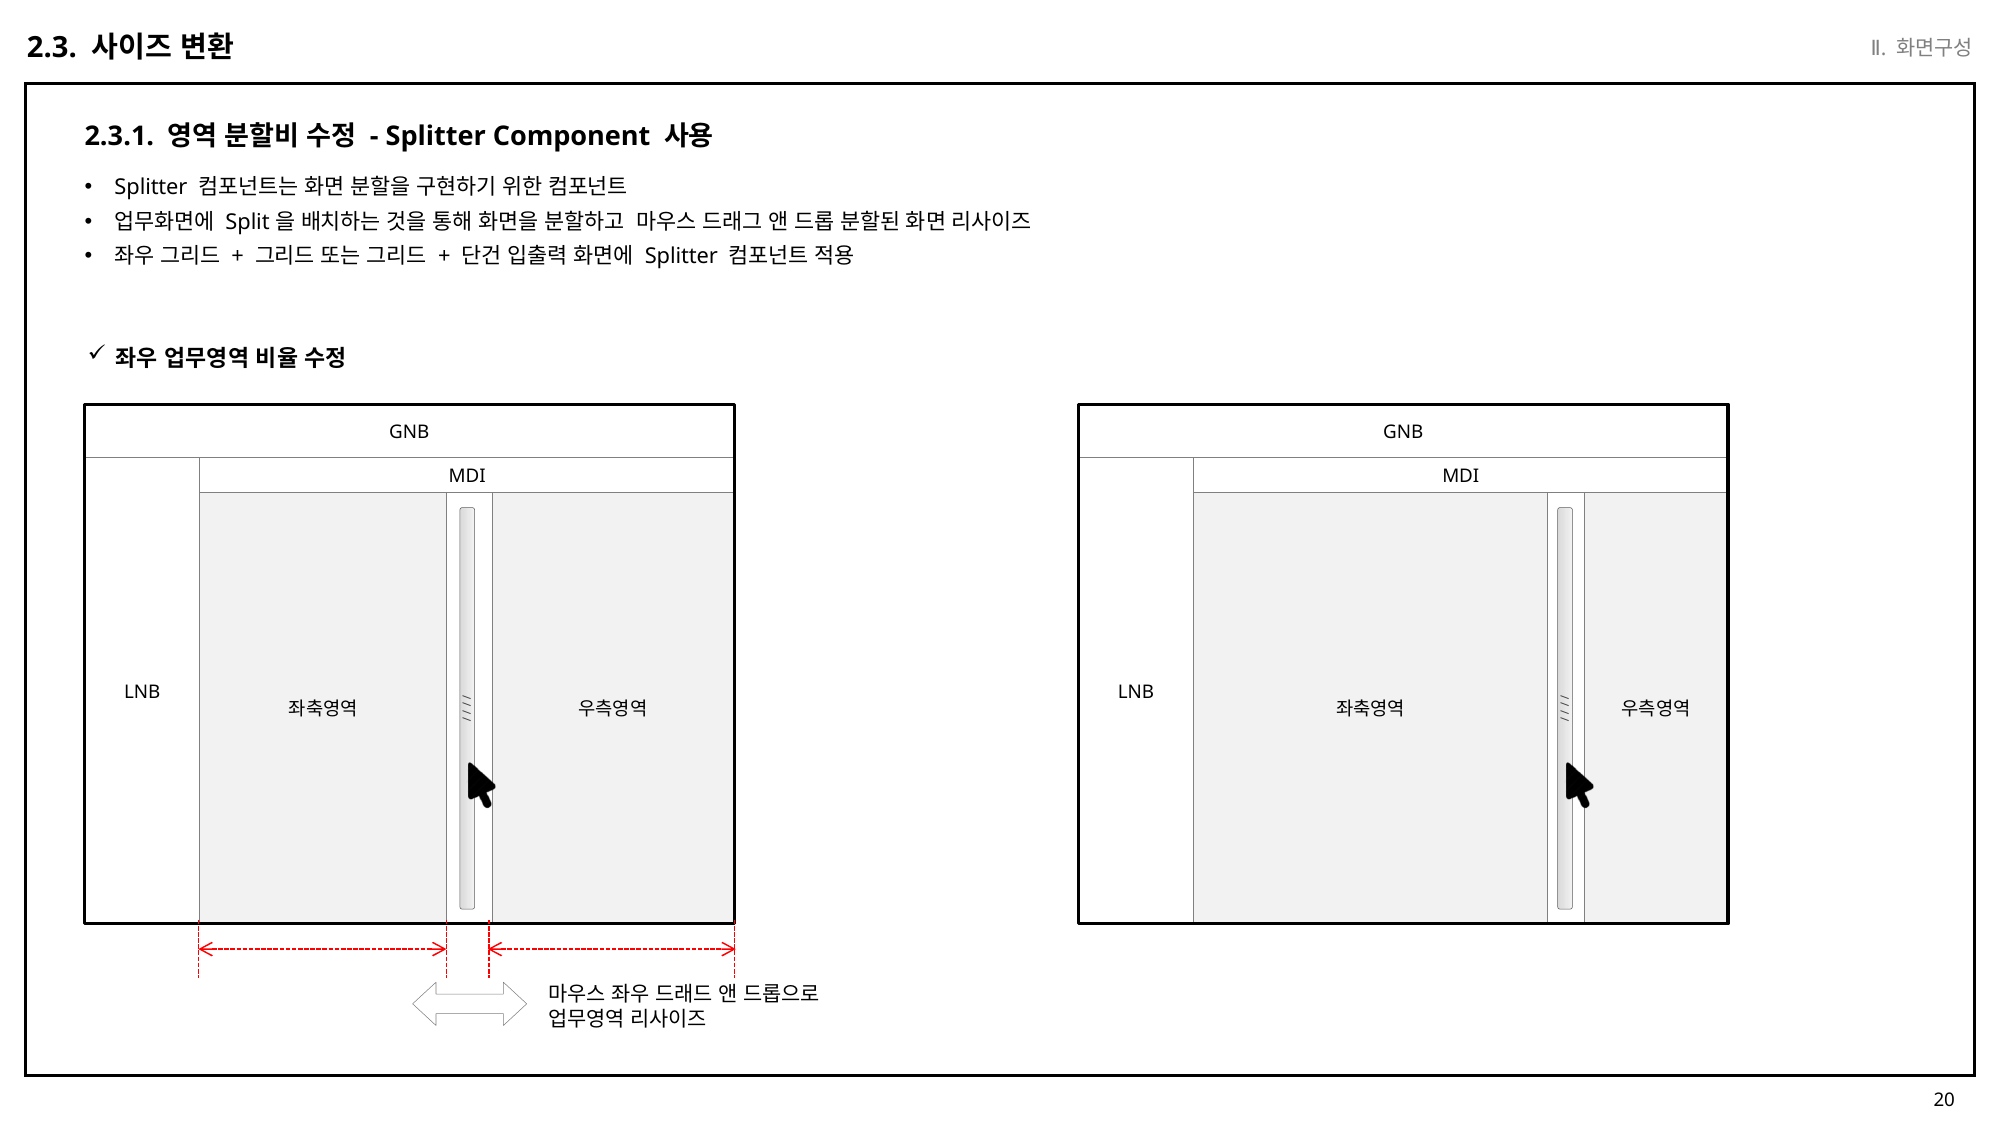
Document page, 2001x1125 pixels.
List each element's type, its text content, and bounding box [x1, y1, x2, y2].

text_box 마우스 좌우 드래드 앤 드롭으로 업무영역 리사이즈 [534, 972, 889, 1038]
picture [466, 761, 496, 809]
text_box 2.3.1. 영역 분할비 수정 - Splitter Component 사용 [84, 102, 1560, 152]
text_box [198, 919, 736, 1026]
text_box [1078, 404, 1728, 924]
text_box / / / / [1557, 507, 1573, 910]
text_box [84, 404, 735, 924]
text_box 좌우 업무영역 비율 수정 [72, 336, 735, 379]
text_box Ⅱ. 화면구성 [1728, 19, 1988, 76]
picture [1564, 761, 1594, 809]
text_box 2.3. 사이즈 변환 [12, 20, 250, 71]
text_box Splitter 컴포넌트는 화면 분할을 구현하기 위한 컴포넌트 업무화면에 Split을 배치하는 것을 통해 화면을 분할하고 마우스 드래그 앤 드롭 분할된 화면 리사이즈 좌우 그리드 + 그리드 또는 그리드 + 단건 입출력 화면에 Splitter 컴포넌트 적용 [84, 173, 1668, 269]
